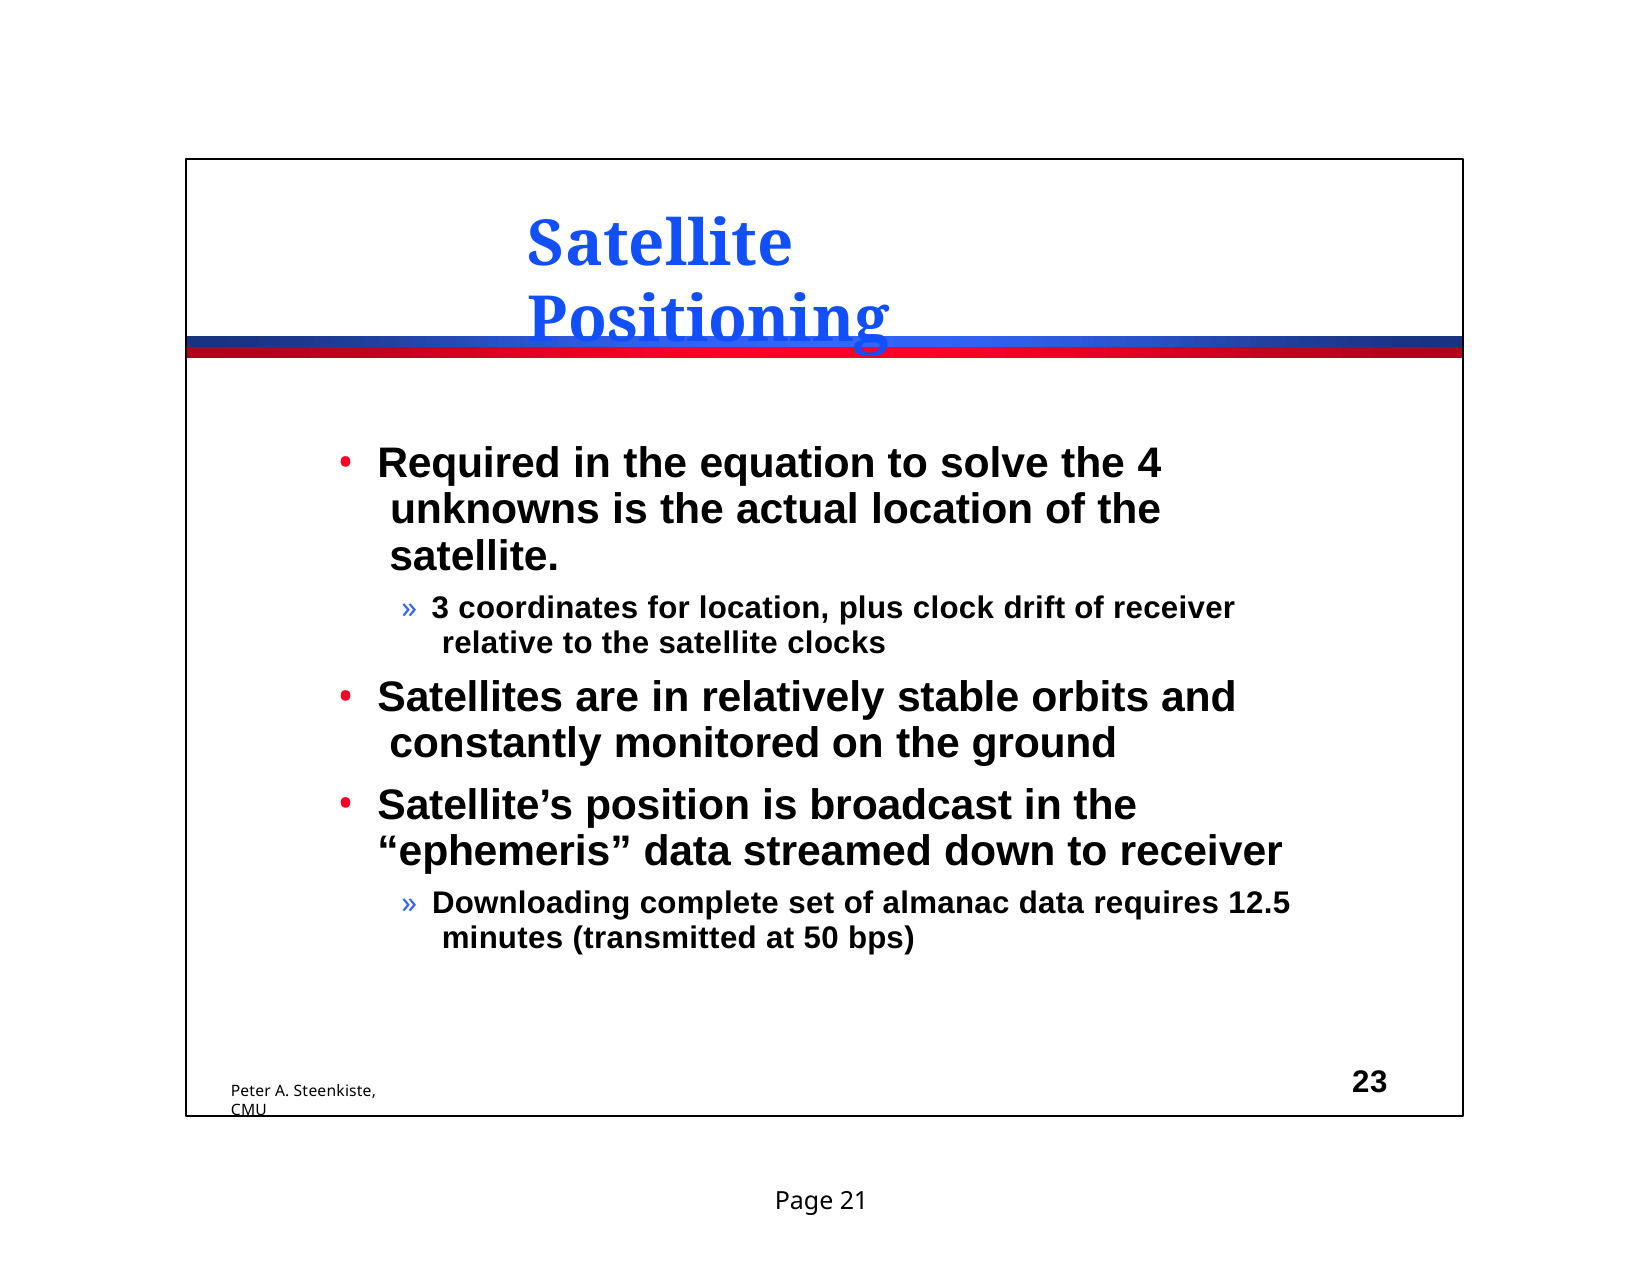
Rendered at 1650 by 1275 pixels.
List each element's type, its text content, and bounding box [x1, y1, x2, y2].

text_box [186, 158, 1464, 1117]
slide_number Page 21 [772, 1184, 875, 1275]
